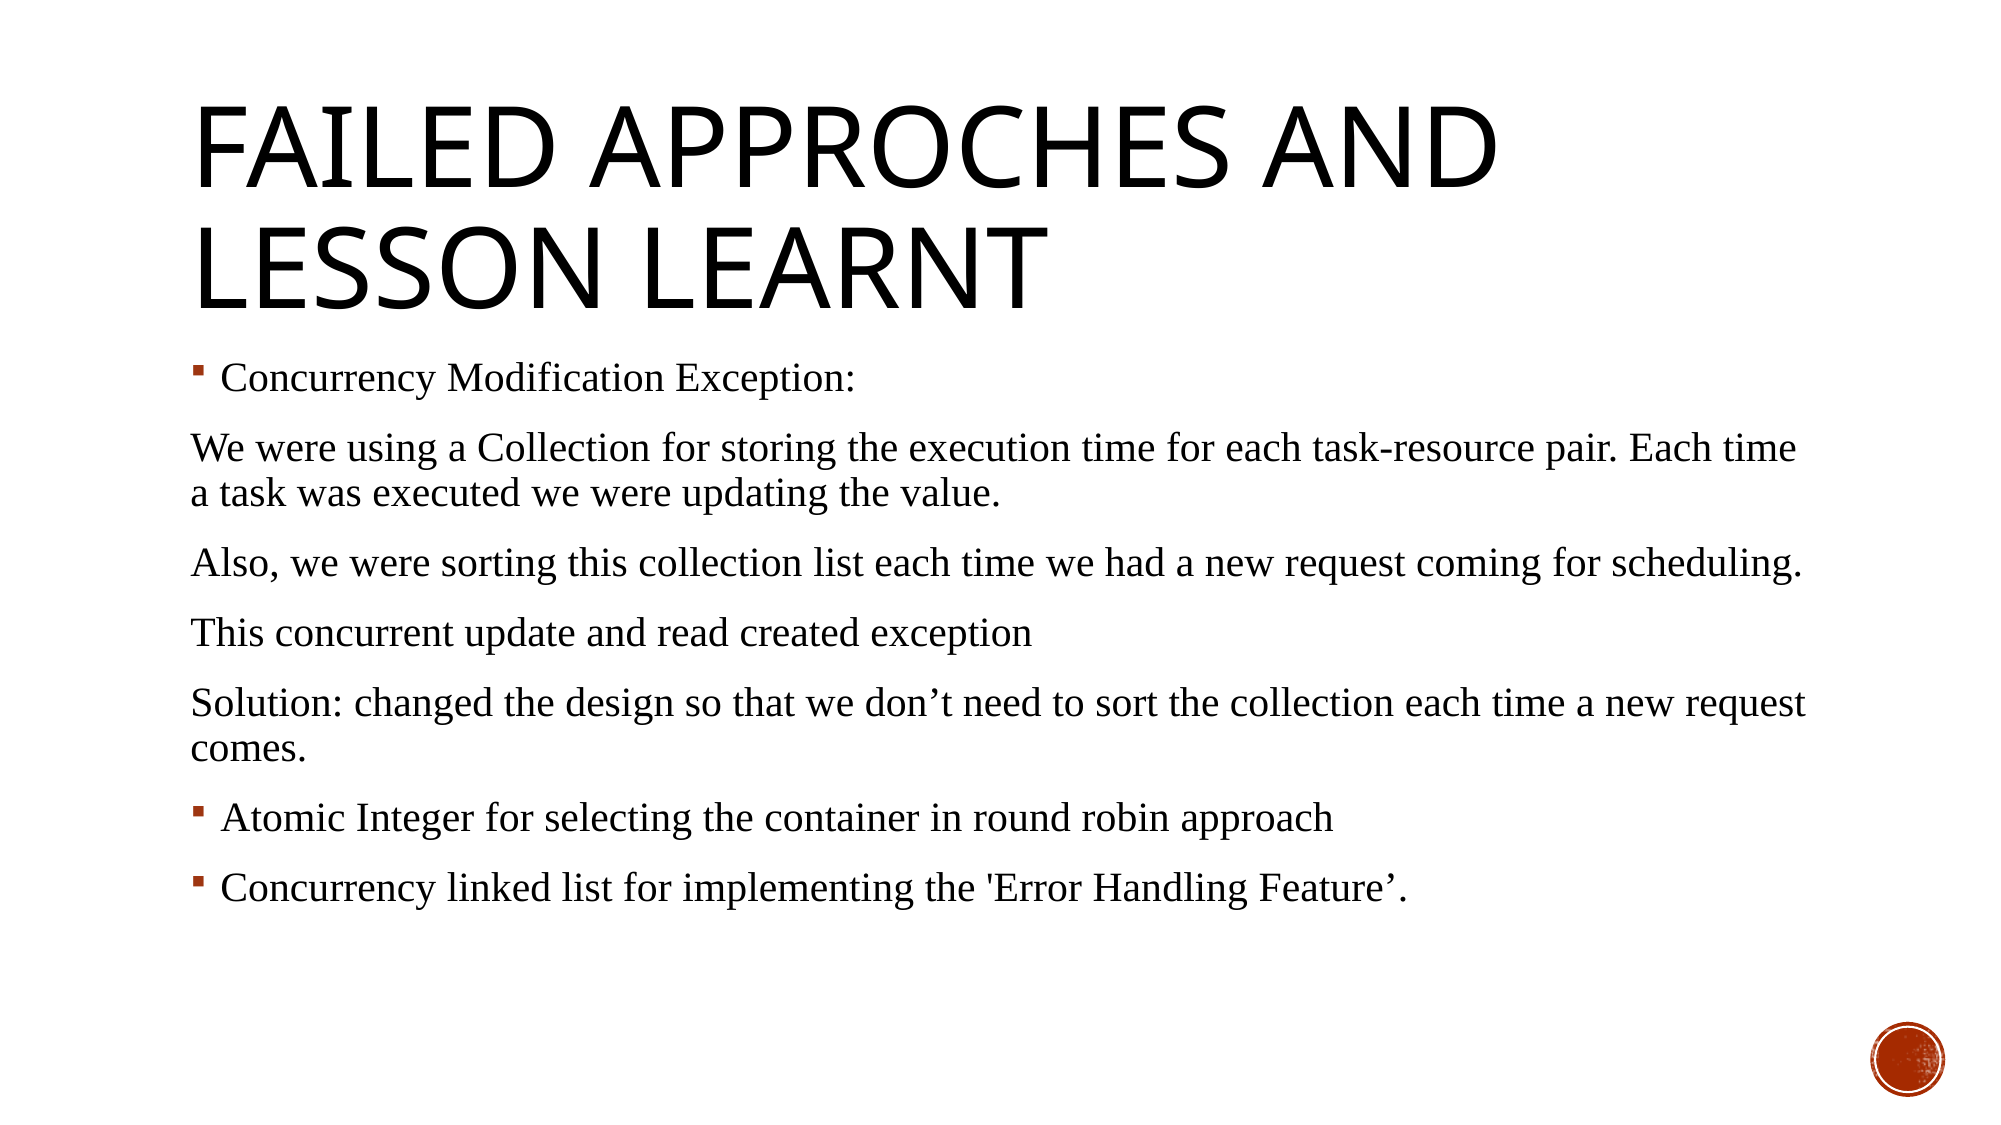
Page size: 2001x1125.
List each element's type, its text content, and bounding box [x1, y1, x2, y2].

title FAILED APPROCHES AND LESSON LEARNT [175, 79, 1826, 344]
list Concurrency Modification Exception: We were using a Collection for storing the execution time for each task-resource pair. Each time a task was executed we were updating the value. Also, we were sorting this collection list each time we had a new request coming for scheduling. This concurrent update and read created exception Solution: changed the design so that we don’t need to sort the collection each time a new request comes. Atomic Integer for selecting the container in round robin approach Concurrency linked list for implementing the 'Error Handling Feature’. [175, 348, 1826, 1013]
